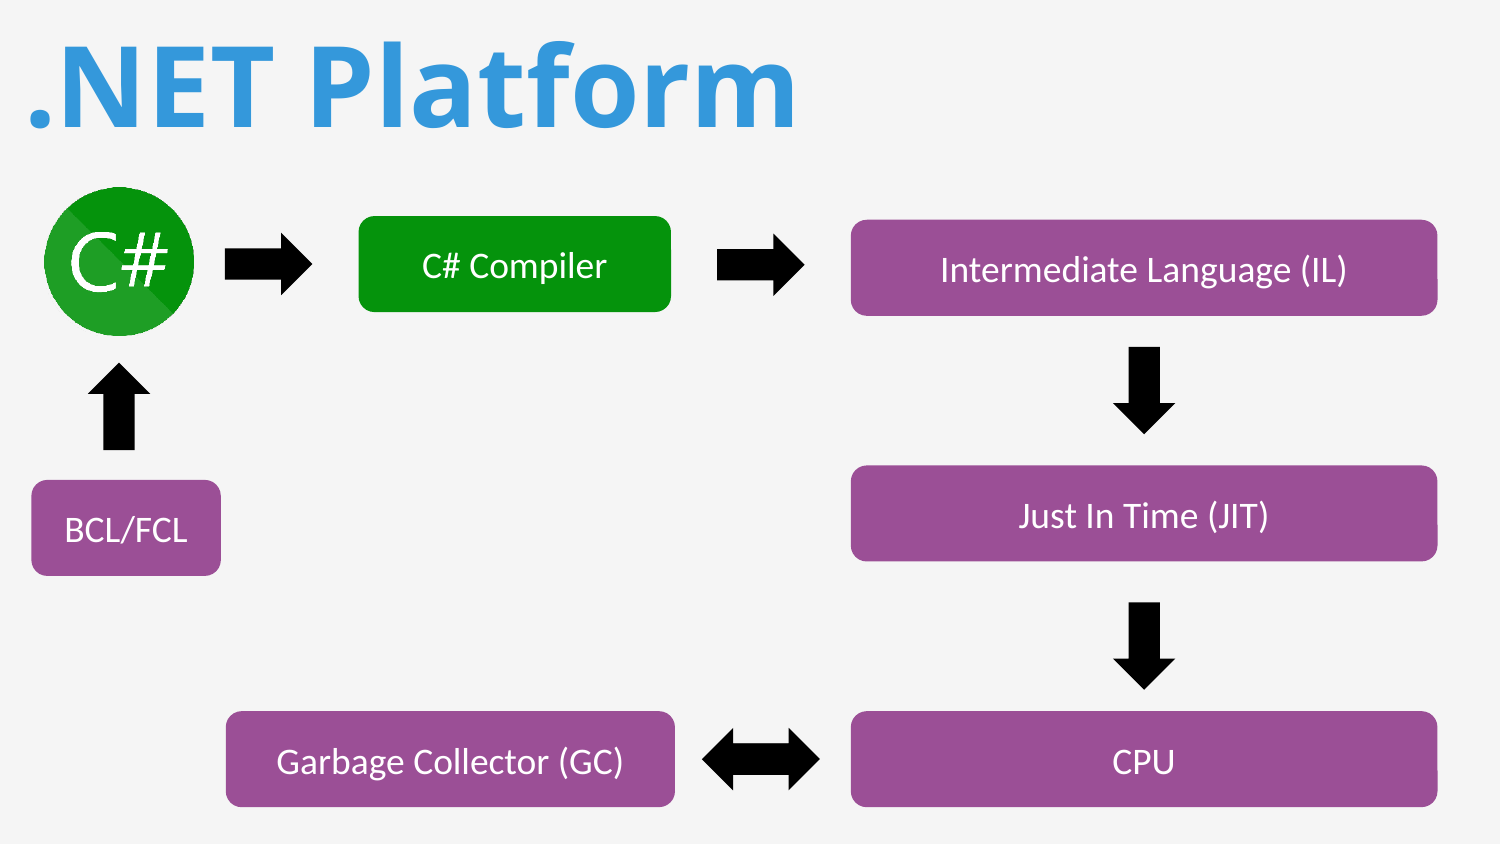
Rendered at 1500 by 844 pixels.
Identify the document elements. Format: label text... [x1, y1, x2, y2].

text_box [850, 346, 1438, 562]
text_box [224, 215, 672, 313]
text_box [716, 219, 1438, 317]
text_box .NET Platform [9, 7, 900, 158]
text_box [31, 362, 222, 577]
picture [44, 186, 194, 336]
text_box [225, 710, 821, 808]
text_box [850, 602, 1438, 808]
